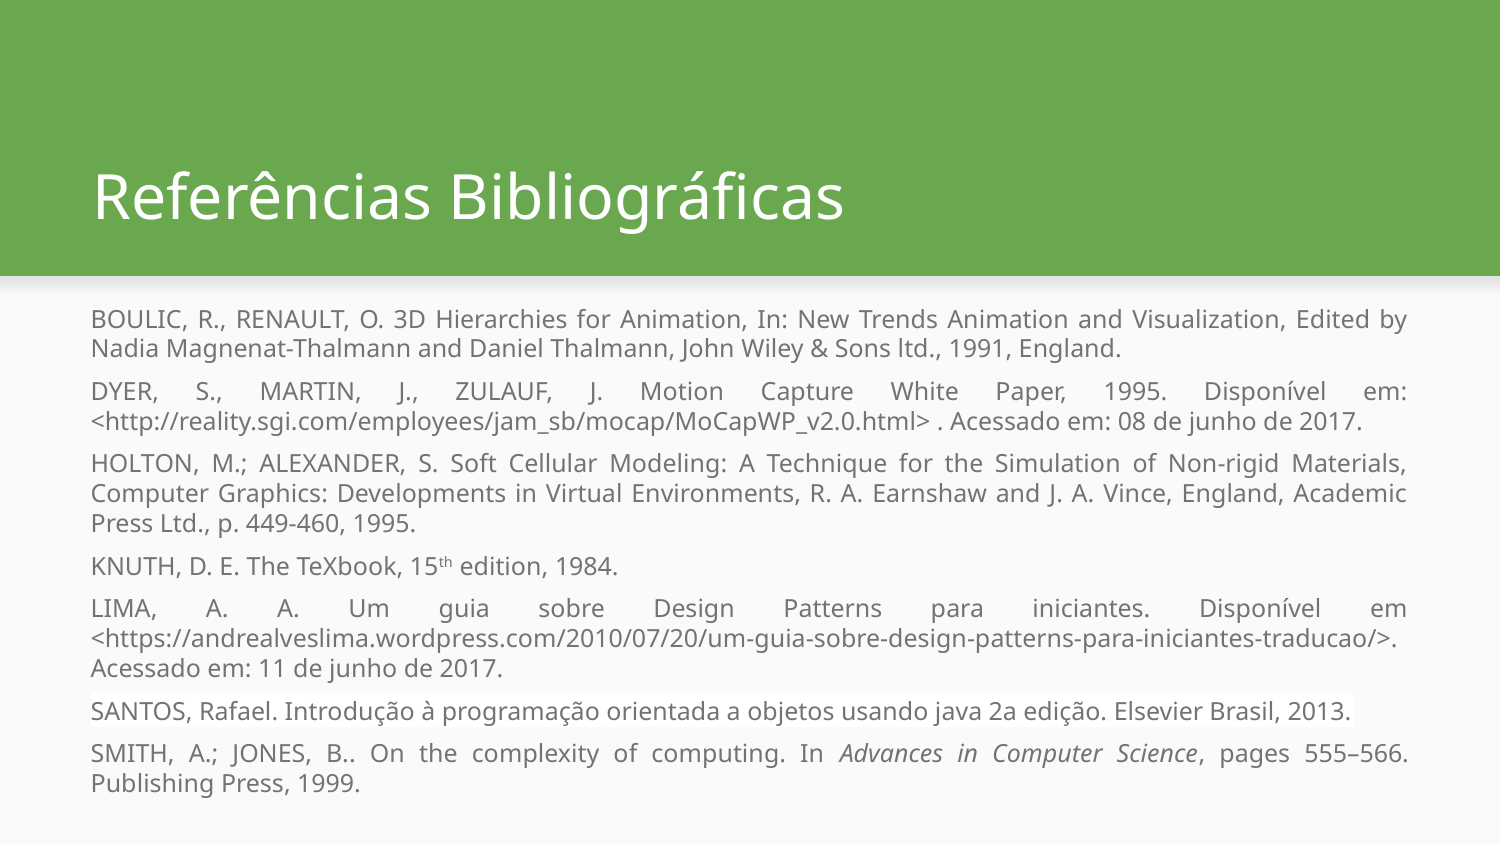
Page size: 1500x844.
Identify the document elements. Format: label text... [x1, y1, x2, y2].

title Referências Bibliográficas [77, 121, 1427, 248]
list BOULIC, R., RENAULT, O. 3D Hierarchies for Animation, In: New Trends Animation and Visualization, Edited by Nadia Magnenat-Thalmann and Daniel Thalmann, John Wiley & Sons ltd., 1991, England. DYER, S., MARTIN, J., ZULAUF, J. Motion Capture White Paper, 1995. Disponível em: <http://reality.sgi.com/employees/jam_sb/mocap/MoCapWP_v2.0.html> . Acessado em: 08 de junho de 2017. HOLTON, M.; ALEXANDER, S. Soft Cellular Modeling: A Technique for the Simulation of Non-rigid Materials, Computer Graphics: Developments in Virtual Environments, R. A. Earnshaw and J. A. Vince, England, Academic Press Ltd., p. 449-460, 1995. KNUTH, D. E. The TeXbook, 15th edition, 1984. LIMA, A. A. Um guia sobre Design Patterns para iniciantes. Disponível em <https://andrealveslima.wordpress.com/2010/07/20/um-guia-sobre-design-patterns-para-iniciantes-traducao/>. Acessado em: 11 de junho de 2017. SANTOS, Rafael. Introdução à programação orientada a objetos usando java 2a edição. Elsevier Brasil, 2013. SMITH, A.; JONES, B.. On the complexity of computing. In Advances in Computer Science, pages 555–566. Publishing Press, 1999. [75, 288, 1425, 814]
